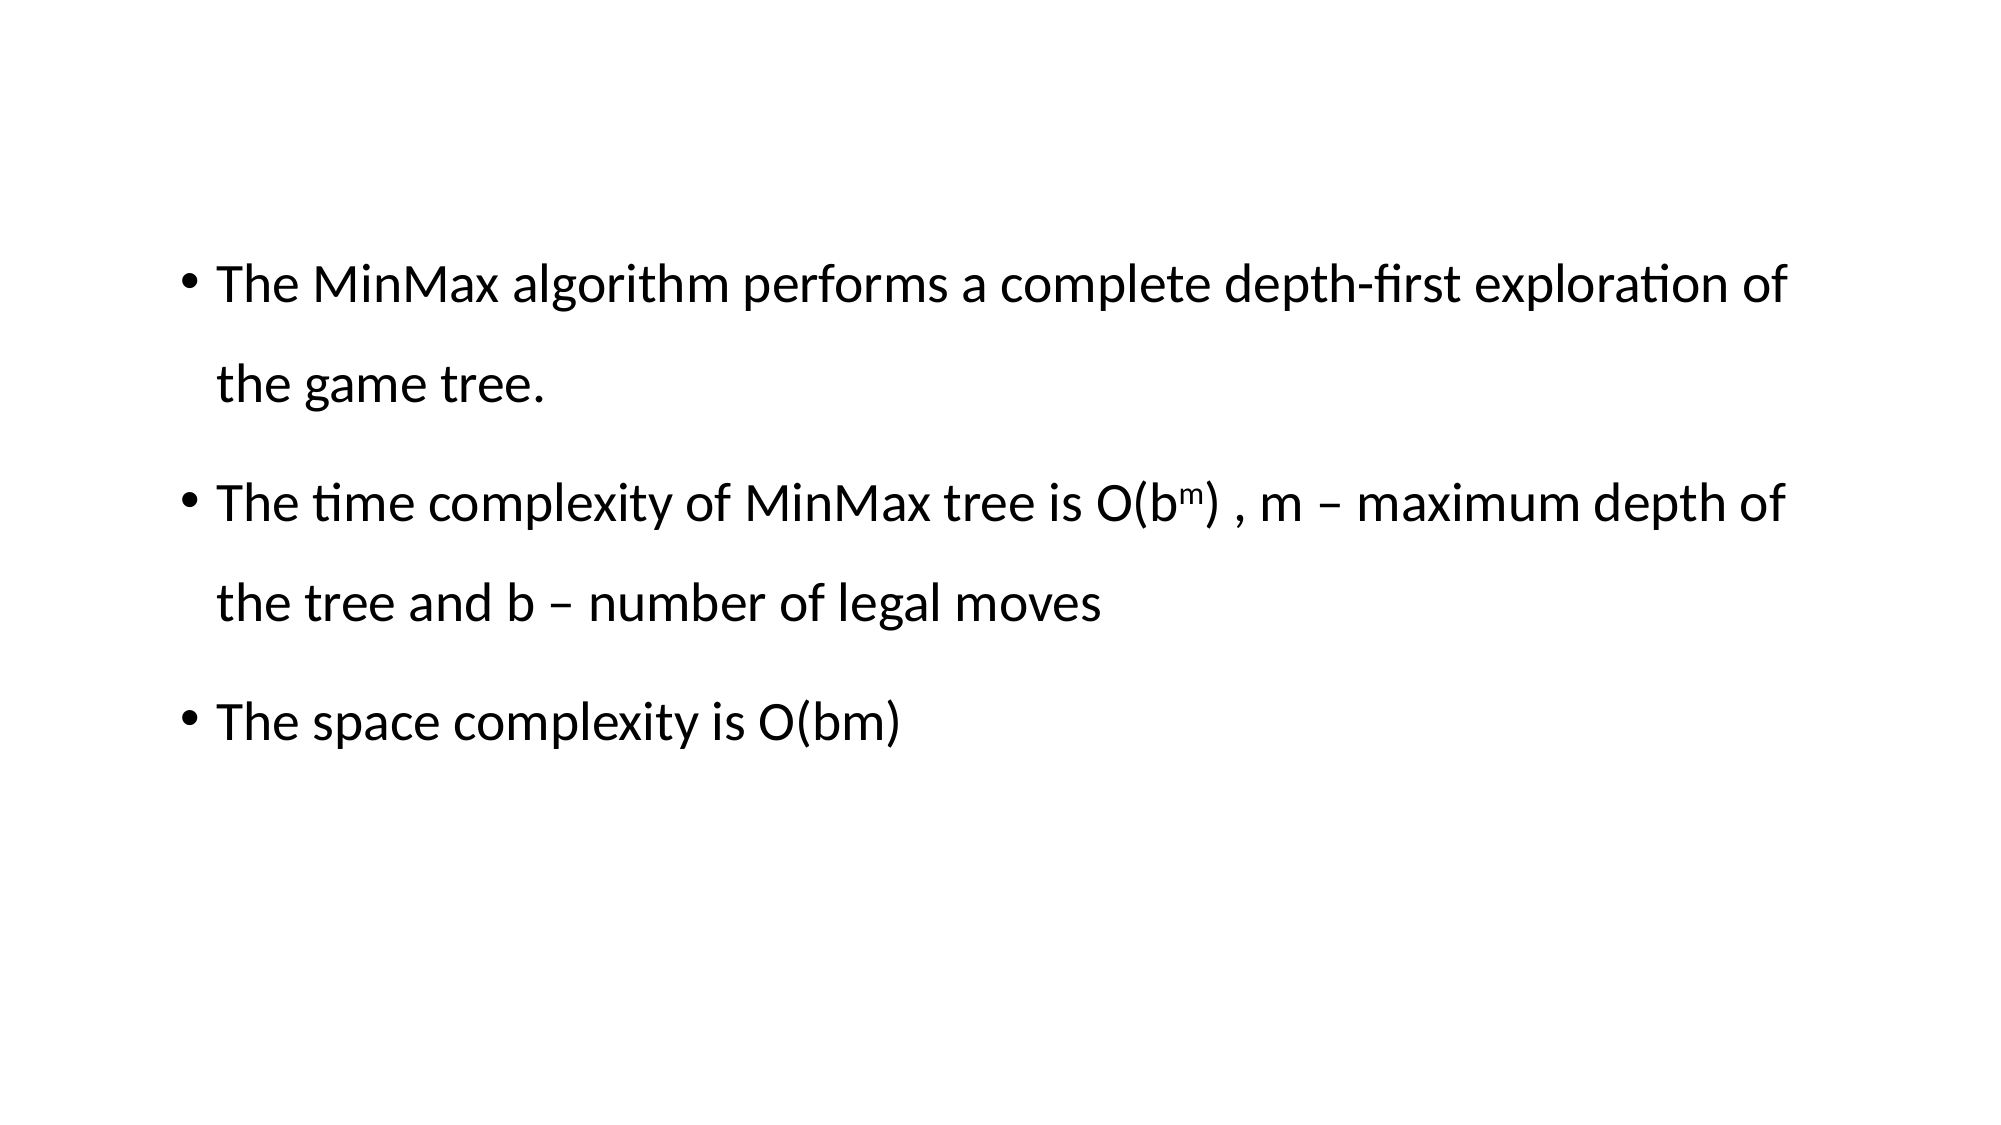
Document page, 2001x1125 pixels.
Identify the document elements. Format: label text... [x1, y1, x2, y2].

list The MinMax algorithm performs a complete depth-first exploration of the game tree. The time complexity of MinMax tree is O(bm) , m – maximum depth of the tree and b – number of legal moves The space complexity is O(bm) [165, 206, 1835, 763]
